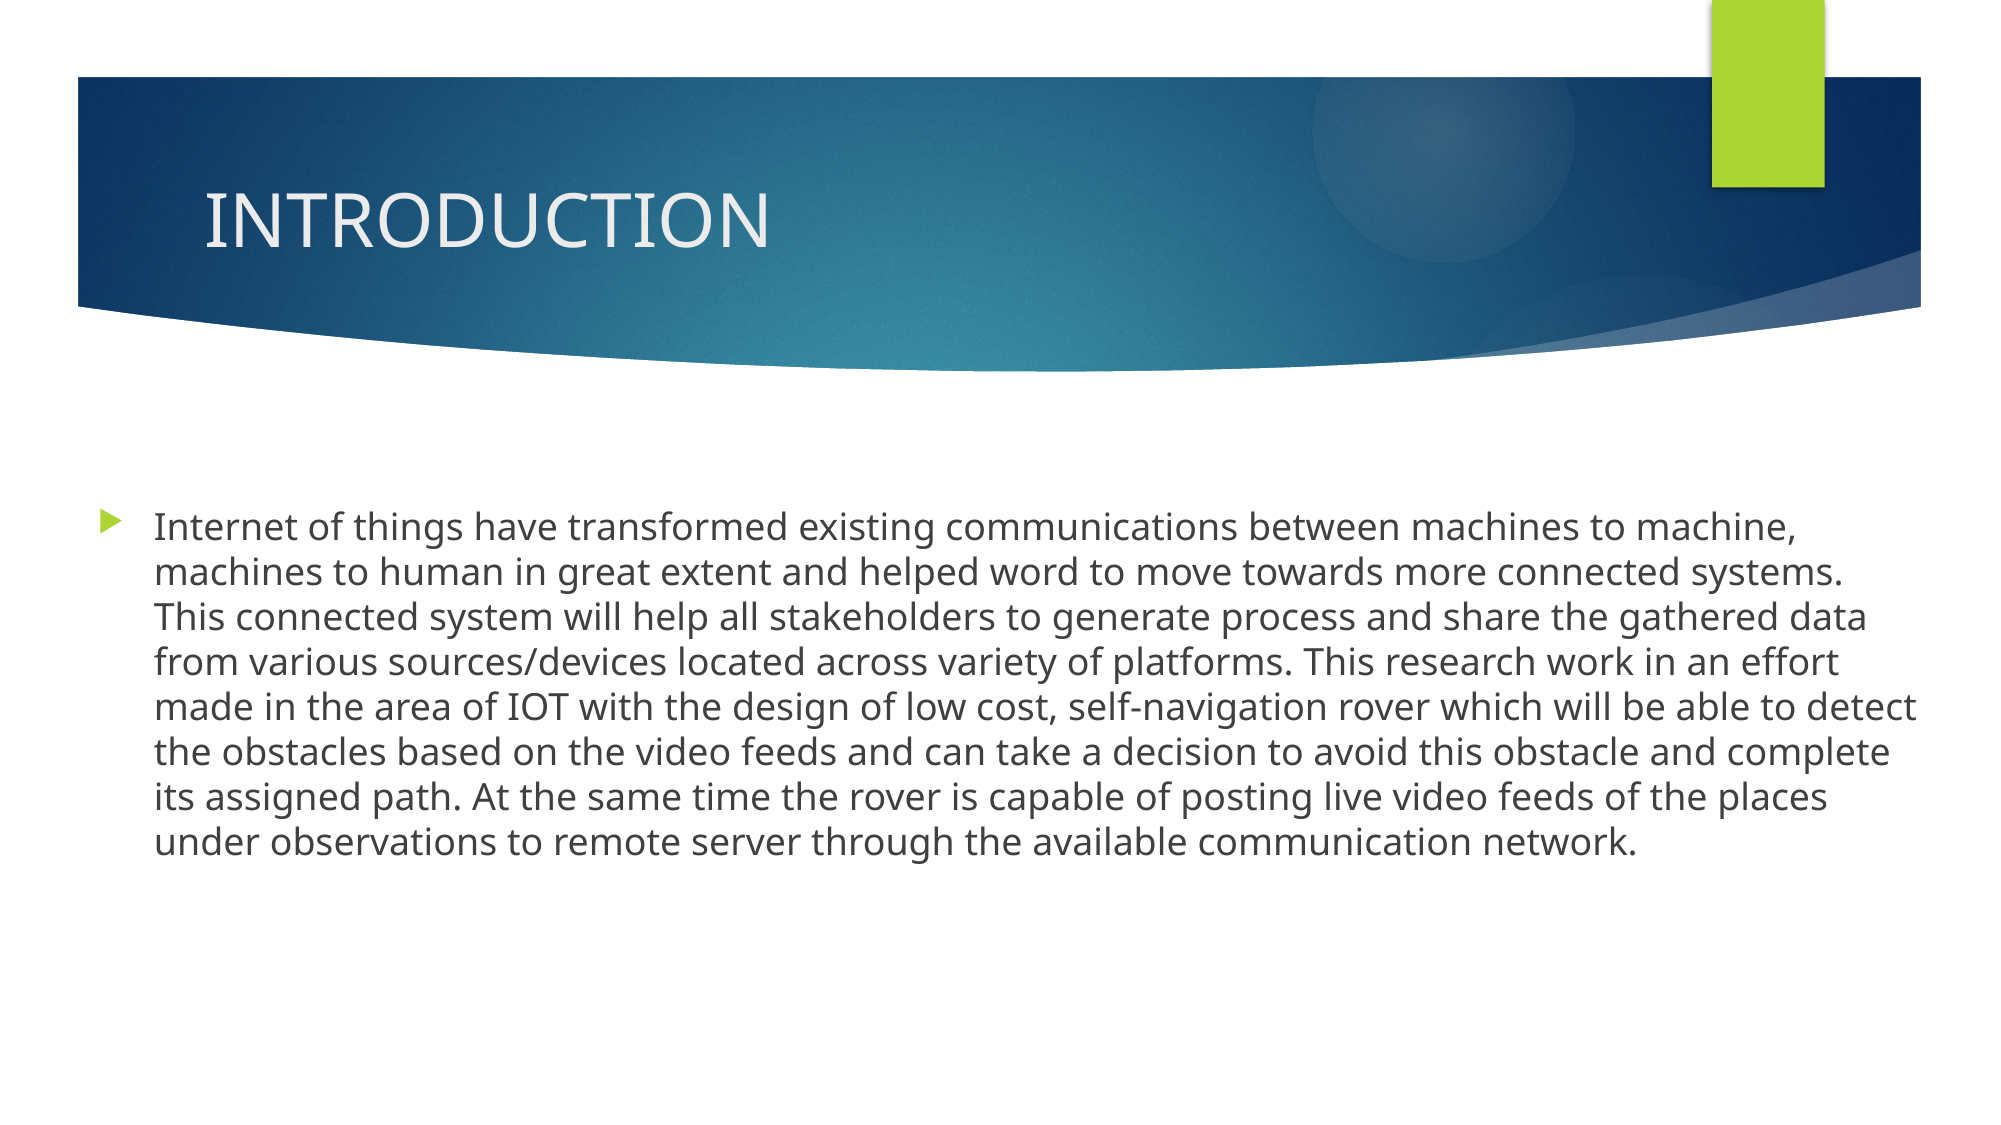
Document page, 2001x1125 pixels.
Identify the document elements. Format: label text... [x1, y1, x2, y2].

title INTRODUCTION [189, 159, 1627, 276]
list Internet of things have transformed existing communications between machines to machine, machines to human in great extent and helped word to move towards more connected systems. This connected system will help all stakeholders to generate process and share the gathered data from various sources/devices located across variety of platforms. This research work in an effort made in the area of IOT with the design of low cost, self-navigation rover which will be able to detect the obstacles based on the video feeds and can take a decision to avoid this obstacle and complete its assigned path. At the same time the rover is capable of posting live video feeds of the places under observations to remote server through the available communication network. [82, 495, 1937, 1061]
